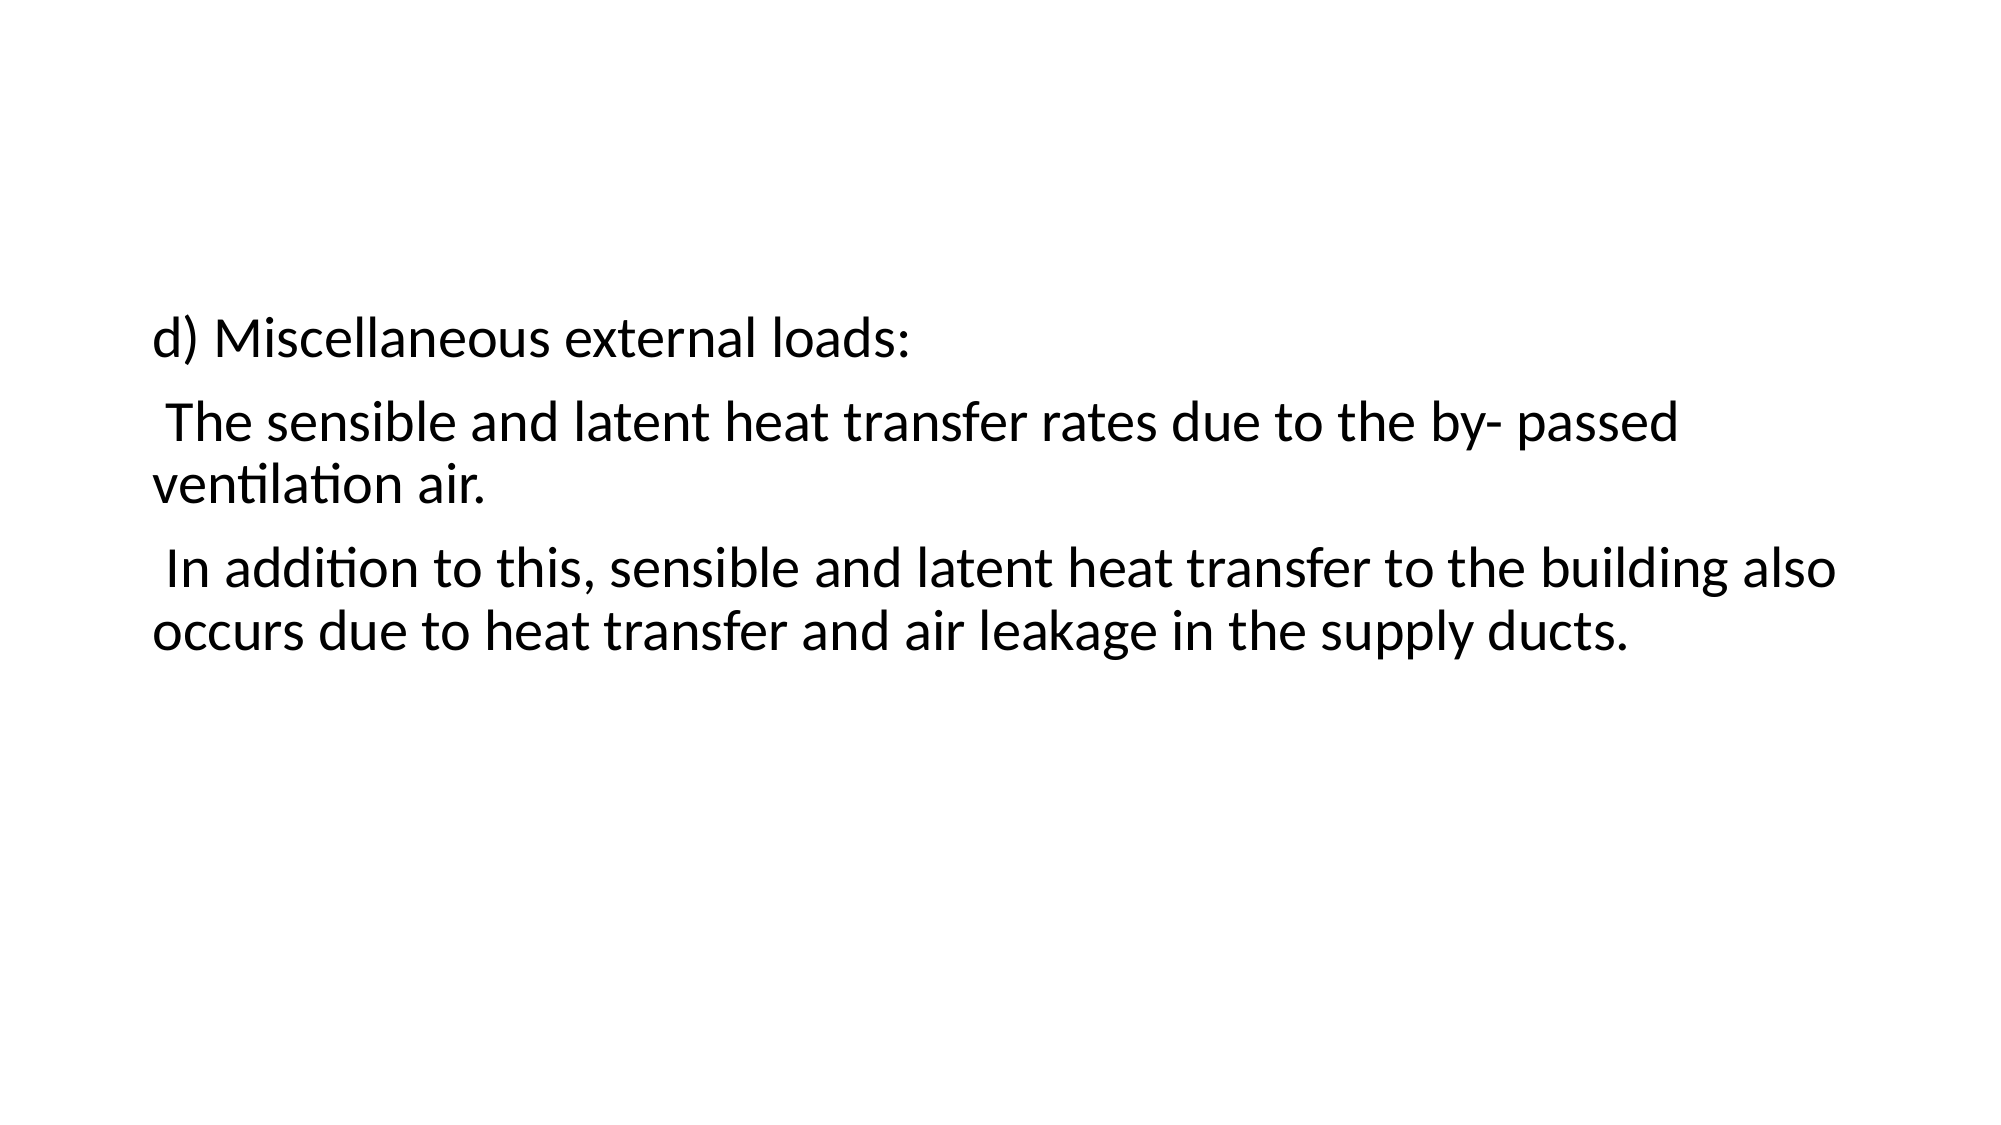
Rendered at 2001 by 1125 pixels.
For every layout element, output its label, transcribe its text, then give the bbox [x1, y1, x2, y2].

list d) Miscellaneous external loads: The sensible and latent heat transfer rates due to the by- passed ventilation air. In addition to this, sensible and latent heat transfer to the building also occurs due to heat transfer and air leakage in the supply ducts. [137, 299, 1863, 1014]
